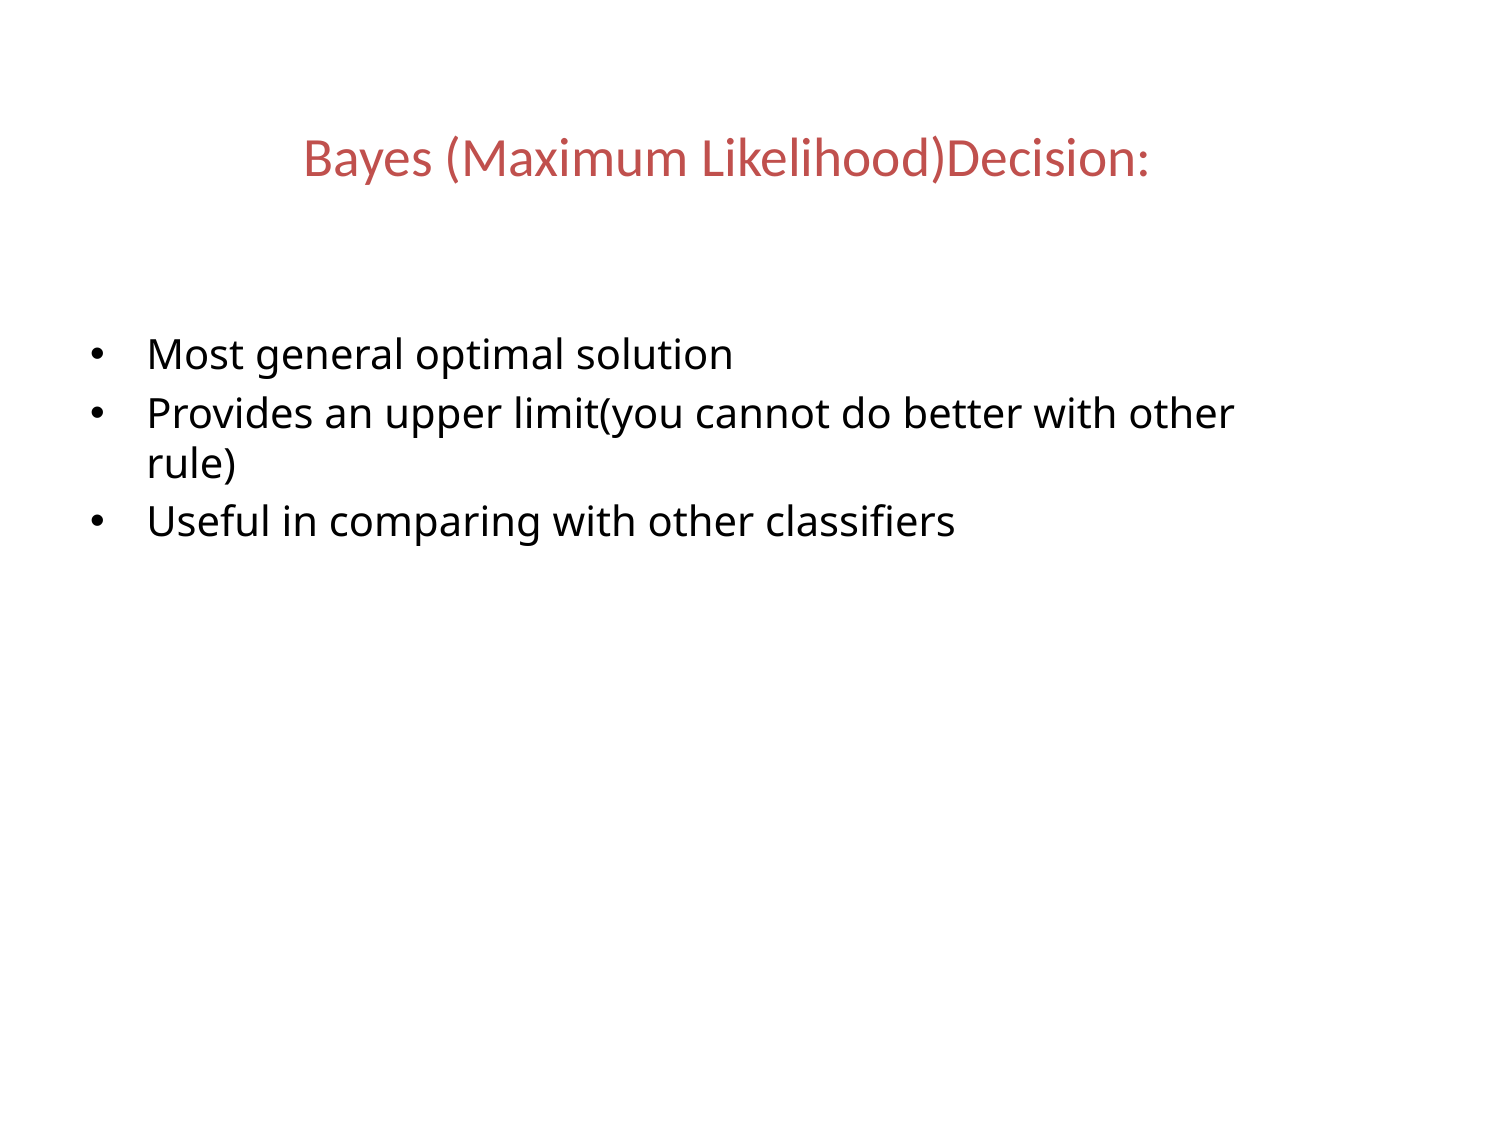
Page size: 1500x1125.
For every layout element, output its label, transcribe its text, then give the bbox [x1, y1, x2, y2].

list Most general optimal solution Provides an upper limit(you cannot do better with other rule) Useful in comparing with other classifiers [75, 262, 1313, 1005]
title Bayes (Maximum Likelihood)Decision: [53, 113, 1403, 301]
